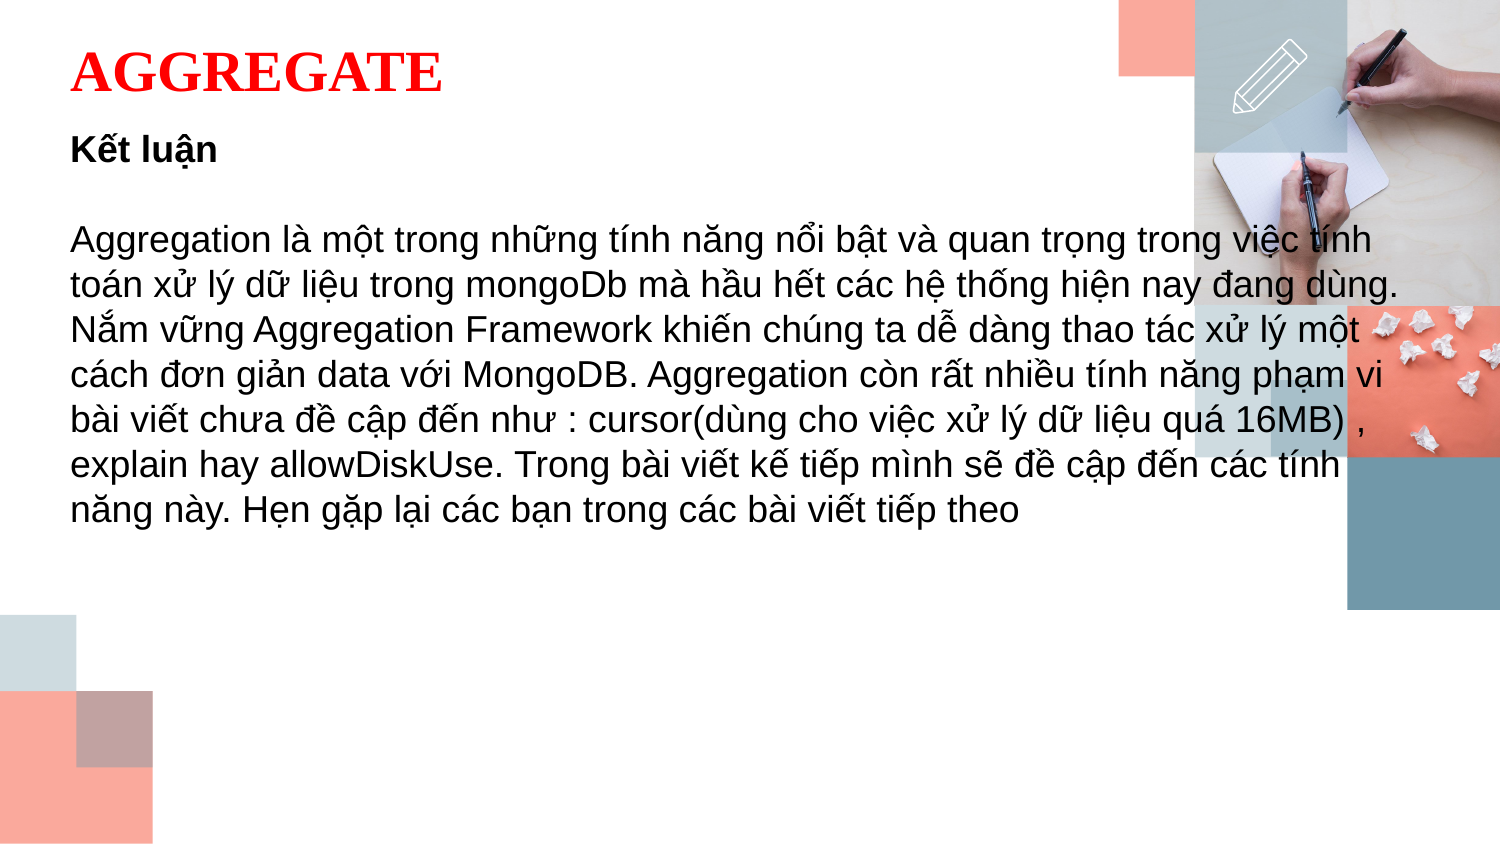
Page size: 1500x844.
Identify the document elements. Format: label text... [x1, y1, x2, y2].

text_box AGGREGATE [55, 25, 563, 111]
text_box Kết luận Aggregation là một trong những tính năng nổi bật và quan trọng trong việc tính toán xử lý dữ liệu trong mongoDb mà hầu hết các hệ thống hiện nay đang dùng. Nắm vững Aggregation Framework khiến chúng ta dễ dàng thao tác xử lý một cách đơn giản data với MongoDB. Aggregation còn rất nhiều tính năng phạm vi bài viết chưa đề cập đến như : cursor(dùng cho việc xử lý dữ liệu quá 16MB) , explain hay allowDiskUse. Trong bài viết kế tiếp mình sẽ đề cập đến các tính năng này. Hẹn gặp lại các bạn trong các bài viết tiếp theo [55, 117, 1431, 623]
picture [1348, 0, 1500, 457]
